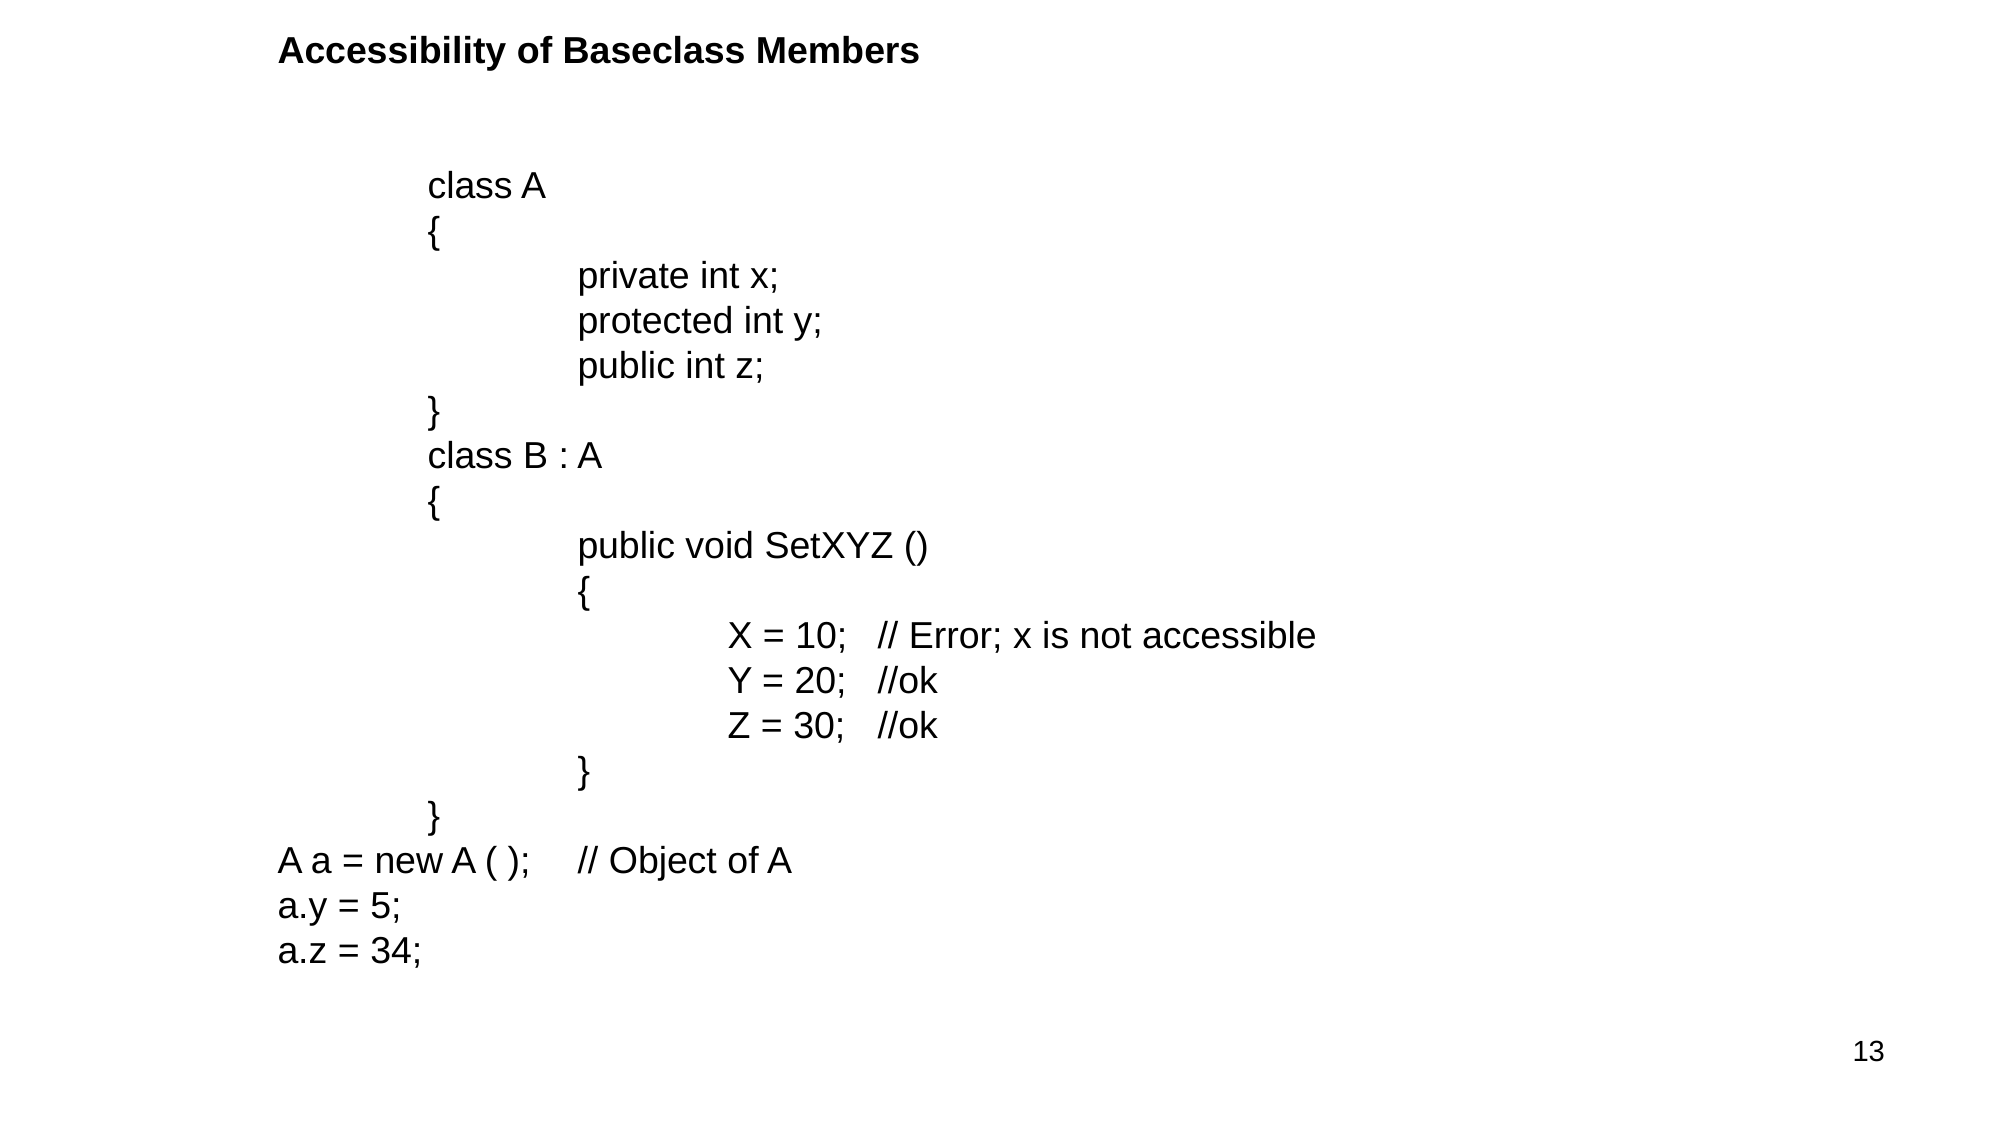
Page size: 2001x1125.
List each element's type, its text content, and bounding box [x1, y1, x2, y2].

text_box Accessibility of Baseclass Members class A { private int x; protected int y; public int z; } class B : A { public void SetXYZ () { X = 10; // Error; x is not accessible Y = 20; //ok Z = 30; //ok } } A a = new A ( ); // Object of A a.y = 5; a.z = 34; [262, 18, 1332, 979]
slide_number 13 [1433, 1024, 1900, 1103]
